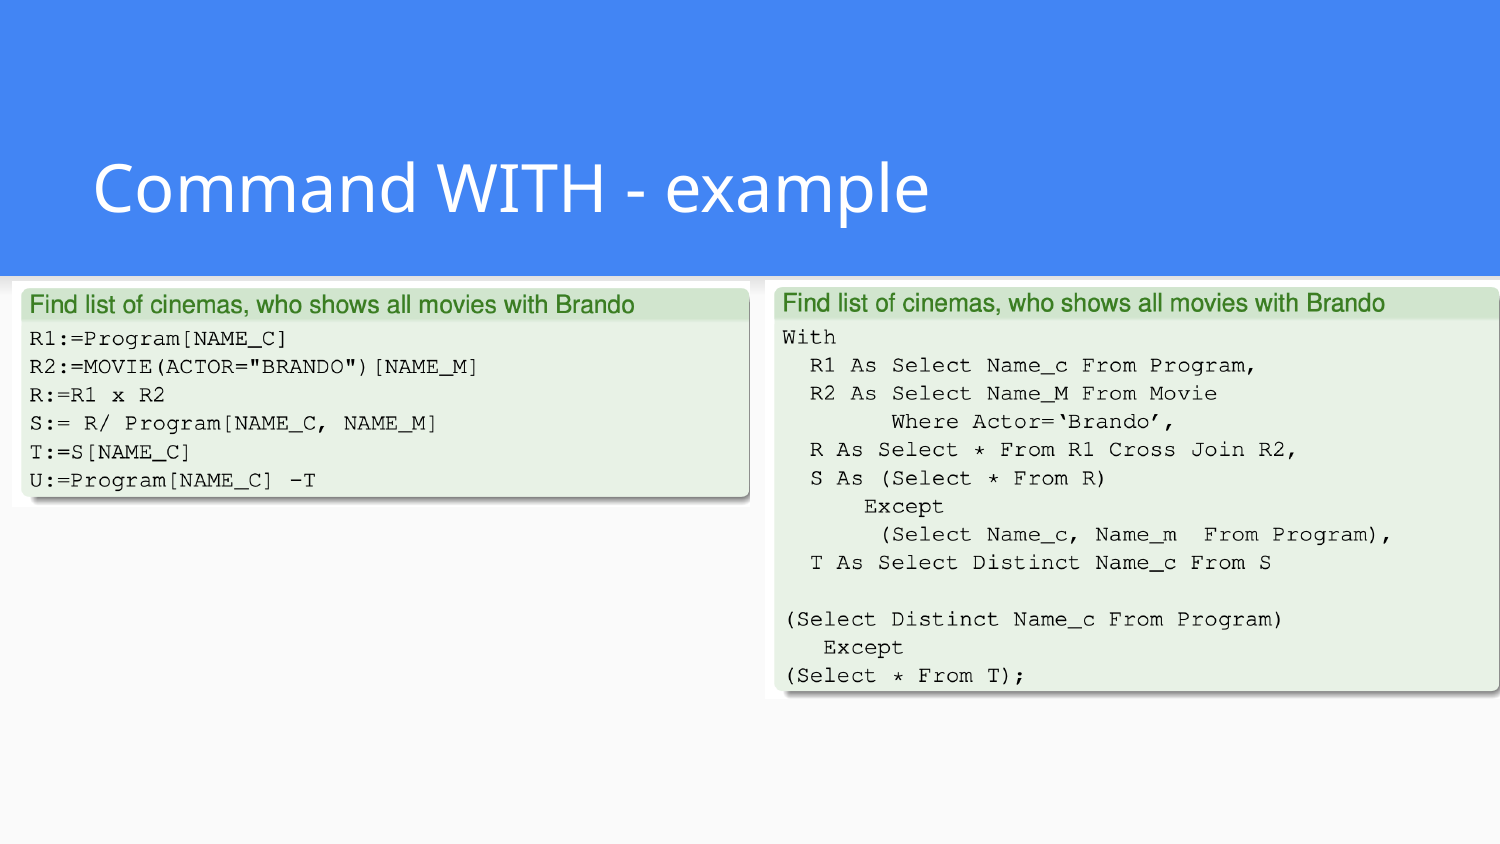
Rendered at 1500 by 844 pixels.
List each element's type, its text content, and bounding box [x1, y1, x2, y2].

title Command WITH - example [77, 121, 1427, 248]
picture [11, 281, 751, 507]
picture [765, 280, 1500, 699]
